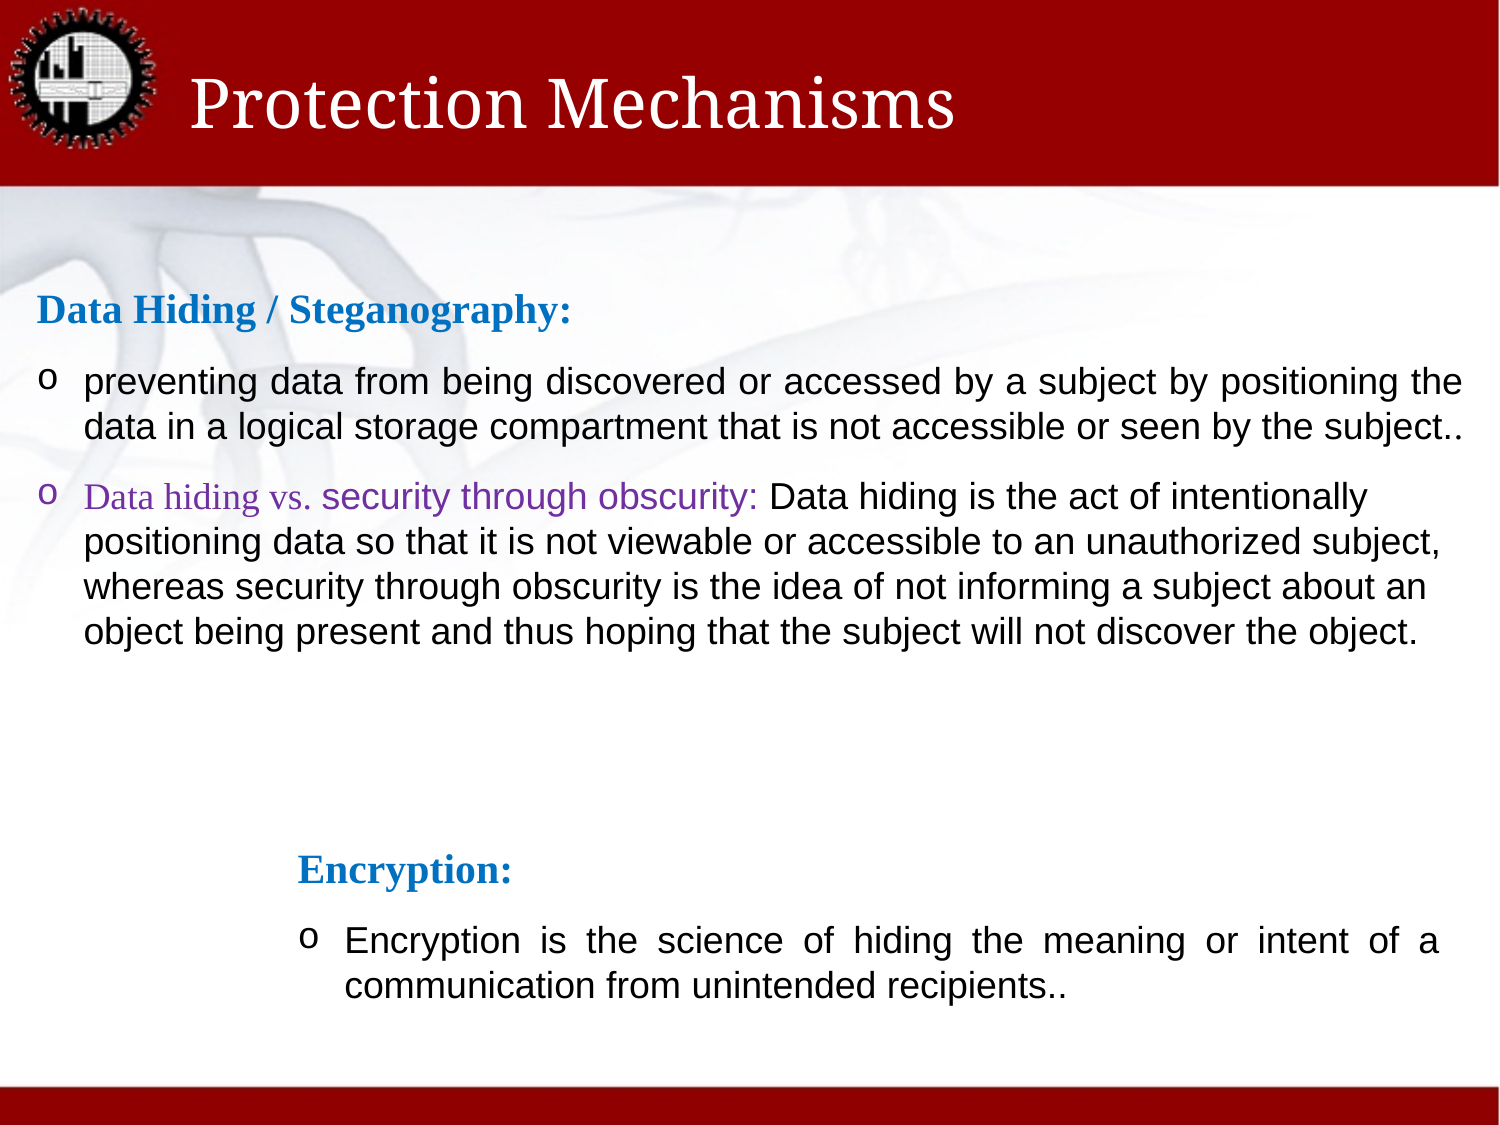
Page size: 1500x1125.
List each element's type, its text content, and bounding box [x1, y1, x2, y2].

picture [0, 0, 1500, 1125]
text_box Data Hiding / Steganography: preventing data from being discovered or accessed by a subject by positioning the data in a logical storage compartment that is not accessible or seen by the subject.. Data hiding vs. security through obscurity: Data hiding is the act of intentionally positioning data so that it is not viewable or accessible to an unauthorized subject, whereas security through obscurity is the idea of not informing a subject about an object being present and thus hoping that the subject will not discover the object. [21, 274, 1479, 660]
text_box Encryption: Encryption is the science of hiding the meaning or intent of a communication from unintended recipients.. [282, 834, 1455, 1014]
title Protection Mechanisms [174, 24, 1450, 150]
